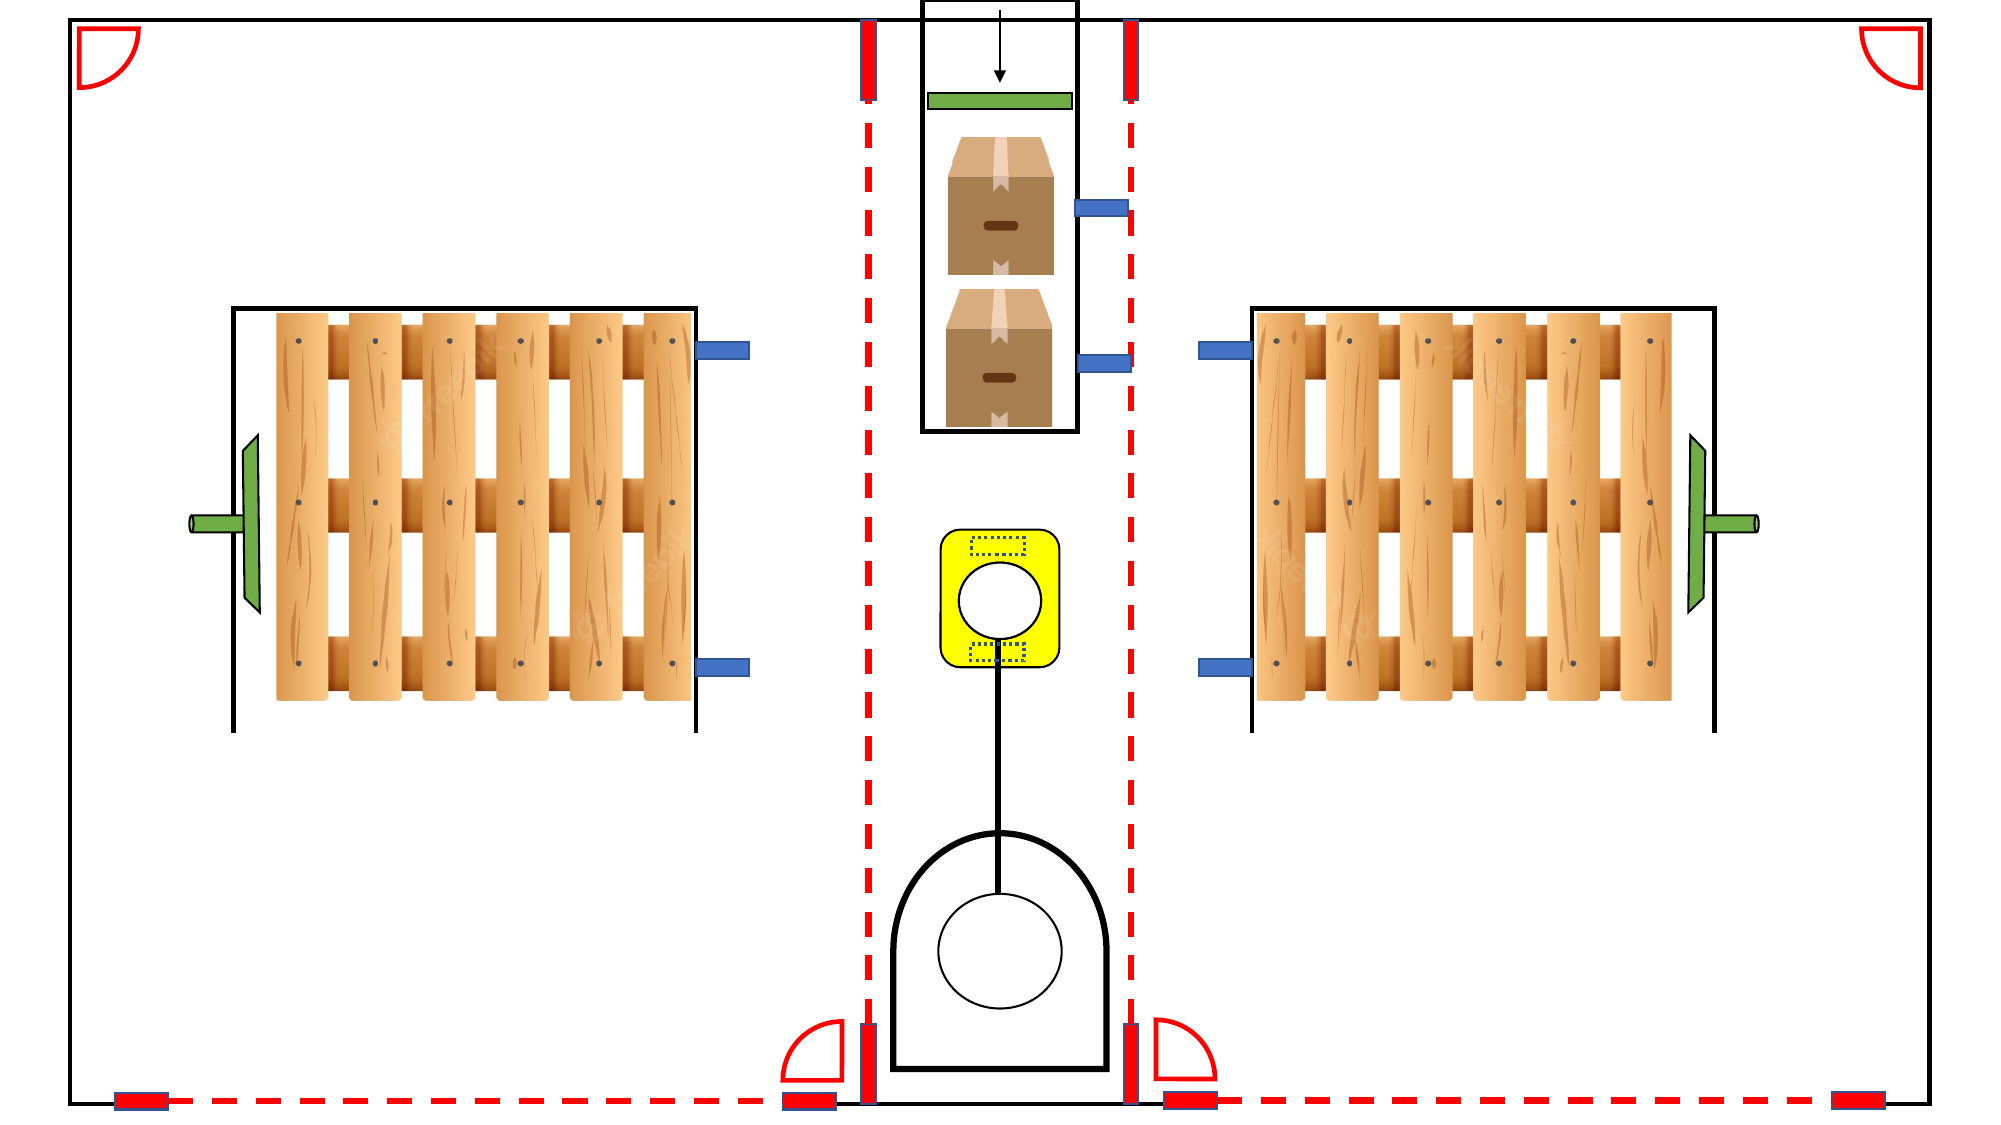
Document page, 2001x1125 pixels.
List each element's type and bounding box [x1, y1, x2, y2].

text_box [20, 0, 1980, 1125]
text_box [1075, 199, 1131, 372]
